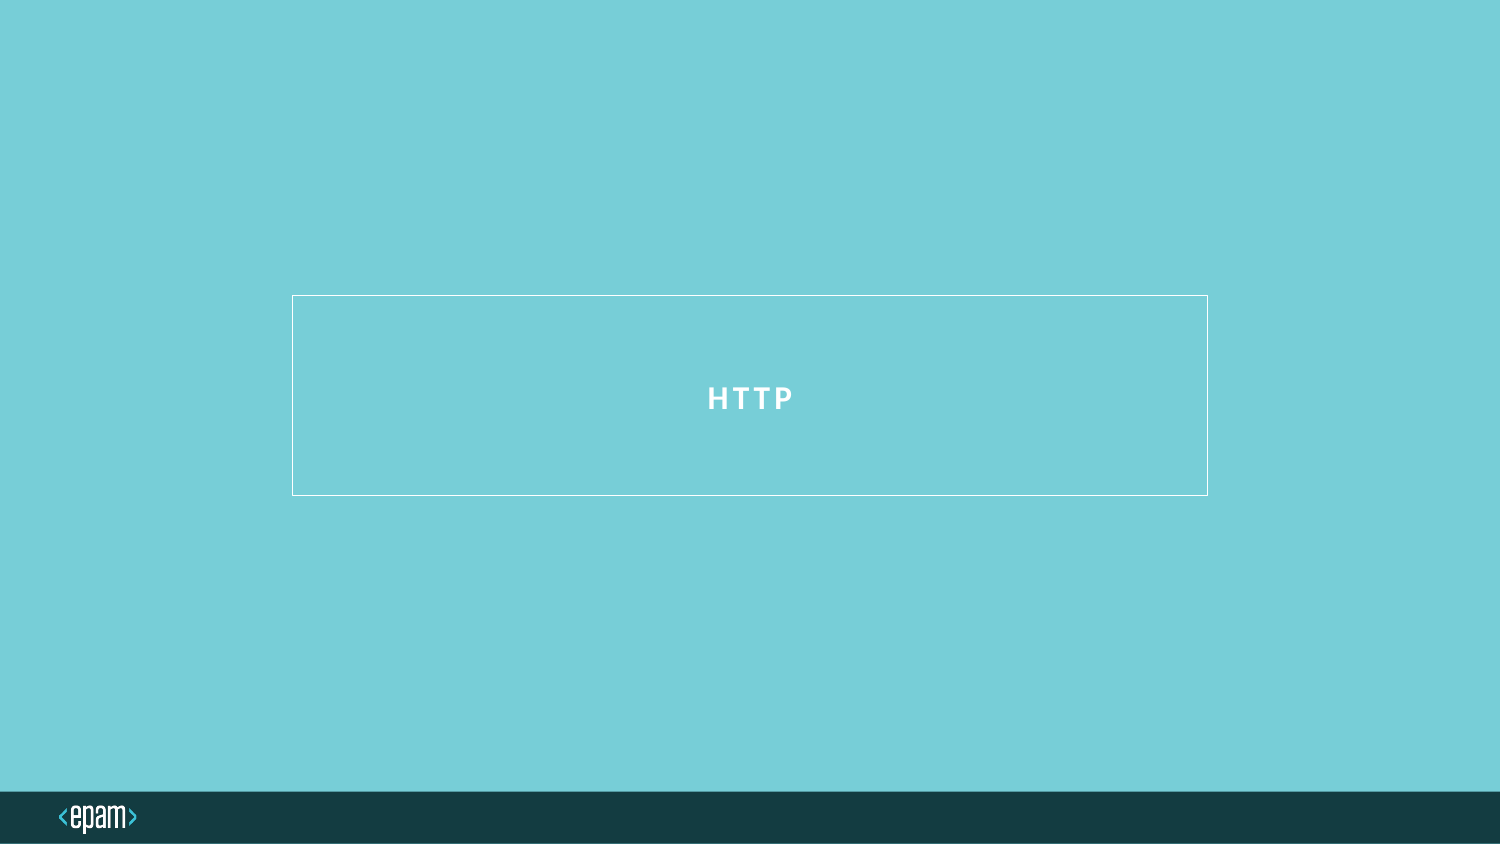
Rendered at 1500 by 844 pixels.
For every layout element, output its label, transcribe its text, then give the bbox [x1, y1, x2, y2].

title HTTP [292, 295, 1208, 496]
